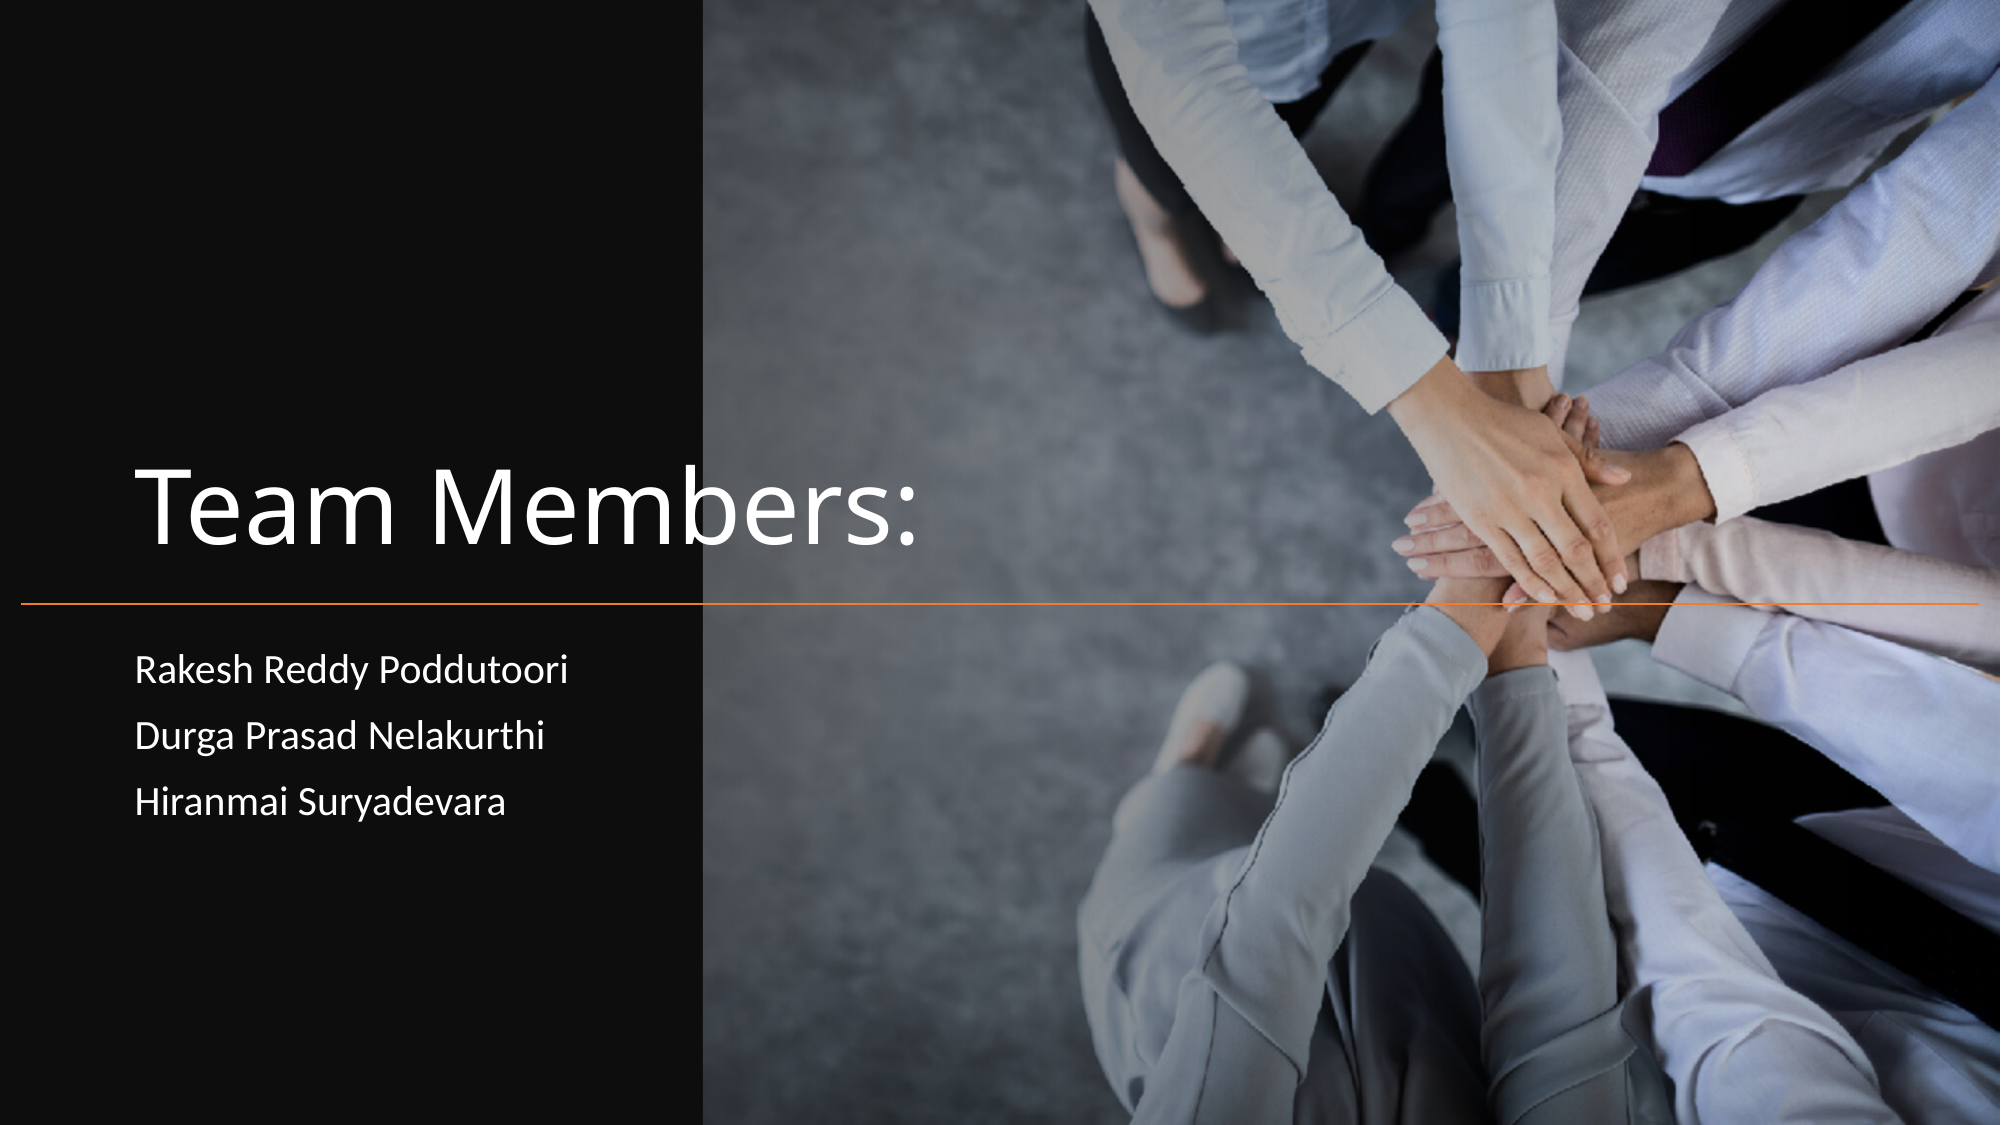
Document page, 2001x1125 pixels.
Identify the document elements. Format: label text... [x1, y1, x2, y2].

subtitle Rakesh Reddy Poddutoori Durga Prasad Nelakurthi Hiranmai Suryadevara [119, 640, 702, 912]
title Team Members: [119, 182, 702, 575]
text_box [0, 0, 702, 1125]
picture [702, 0, 2000, 1125]
